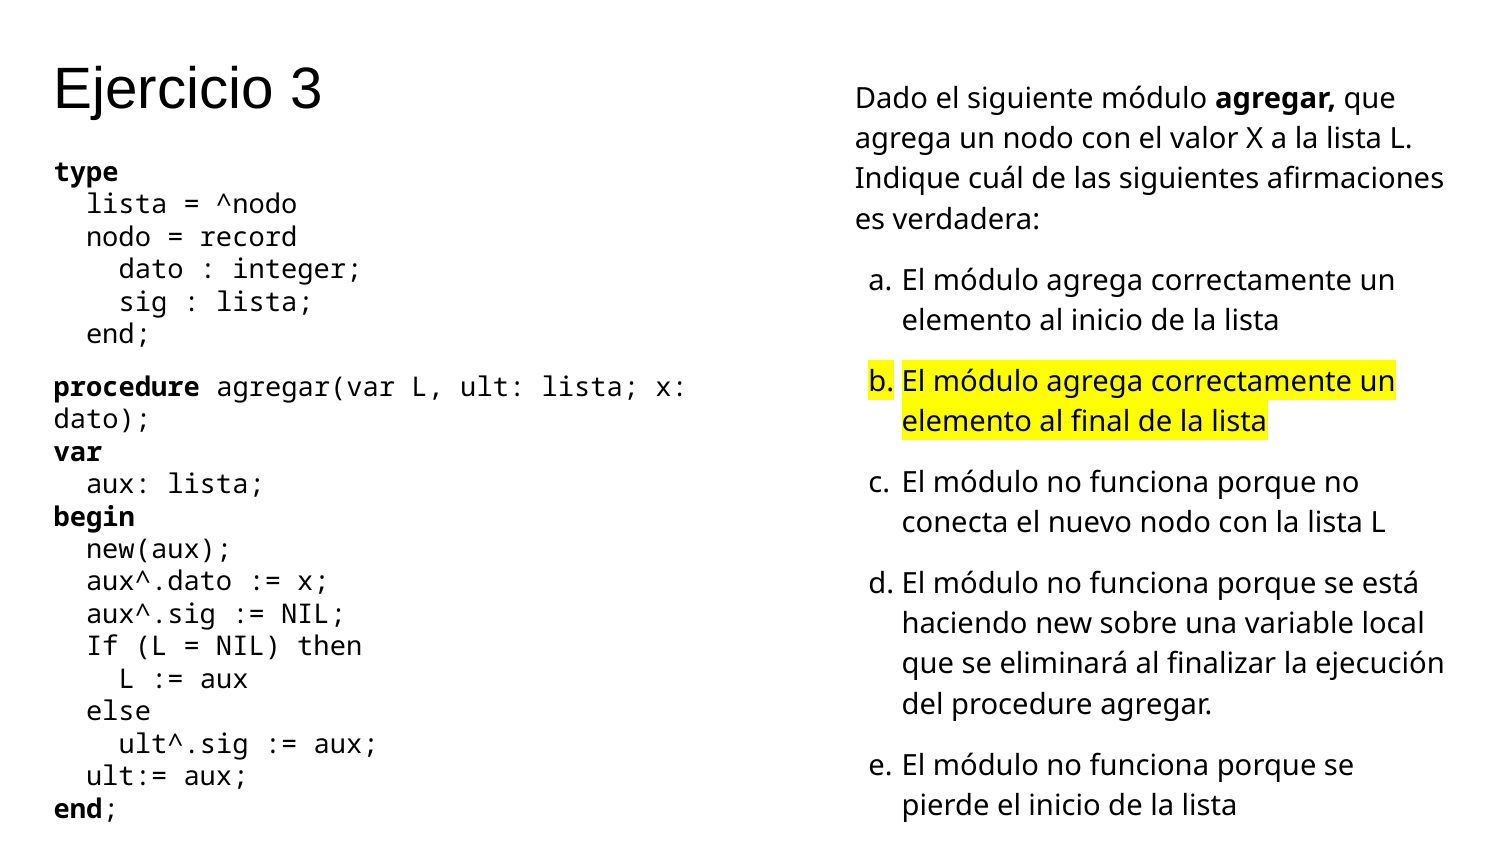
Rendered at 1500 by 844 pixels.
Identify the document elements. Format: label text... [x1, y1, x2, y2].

title Ejercicio 3 [38, 35, 1437, 130]
list type lista = ^nodo nodo = record dato : integer; sig : lista; end; procedure agregar(var L, ult: lista; x: dato); var aux: lista; begin new(aux); aux^.dato := x; aux^.sig := NIL; If (L = NIL) then L := aux else ult^.sig := aux; ult:= aux; end; [38, 139, 790, 830]
text_box Dado el siguiente módulo agregar, que agrega un nodo con el valor X a la lista L. Indique cuál de las siguientes afirmaciones es verdadera: El módulo agrega correctamente un elemento al inicio de la lista El módulo agrega correctamente un elemento al final de la lista El módulo no funciona porque no conecta el nuevo nodo con la lista L El módulo no funciona porque se está haciendo new sobre una variable local que se eliminará al finalizar la ejecución del procedure agregar. El módulo no funciona porque se pierde el inicio de la lista [839, 59, 1464, 767]
